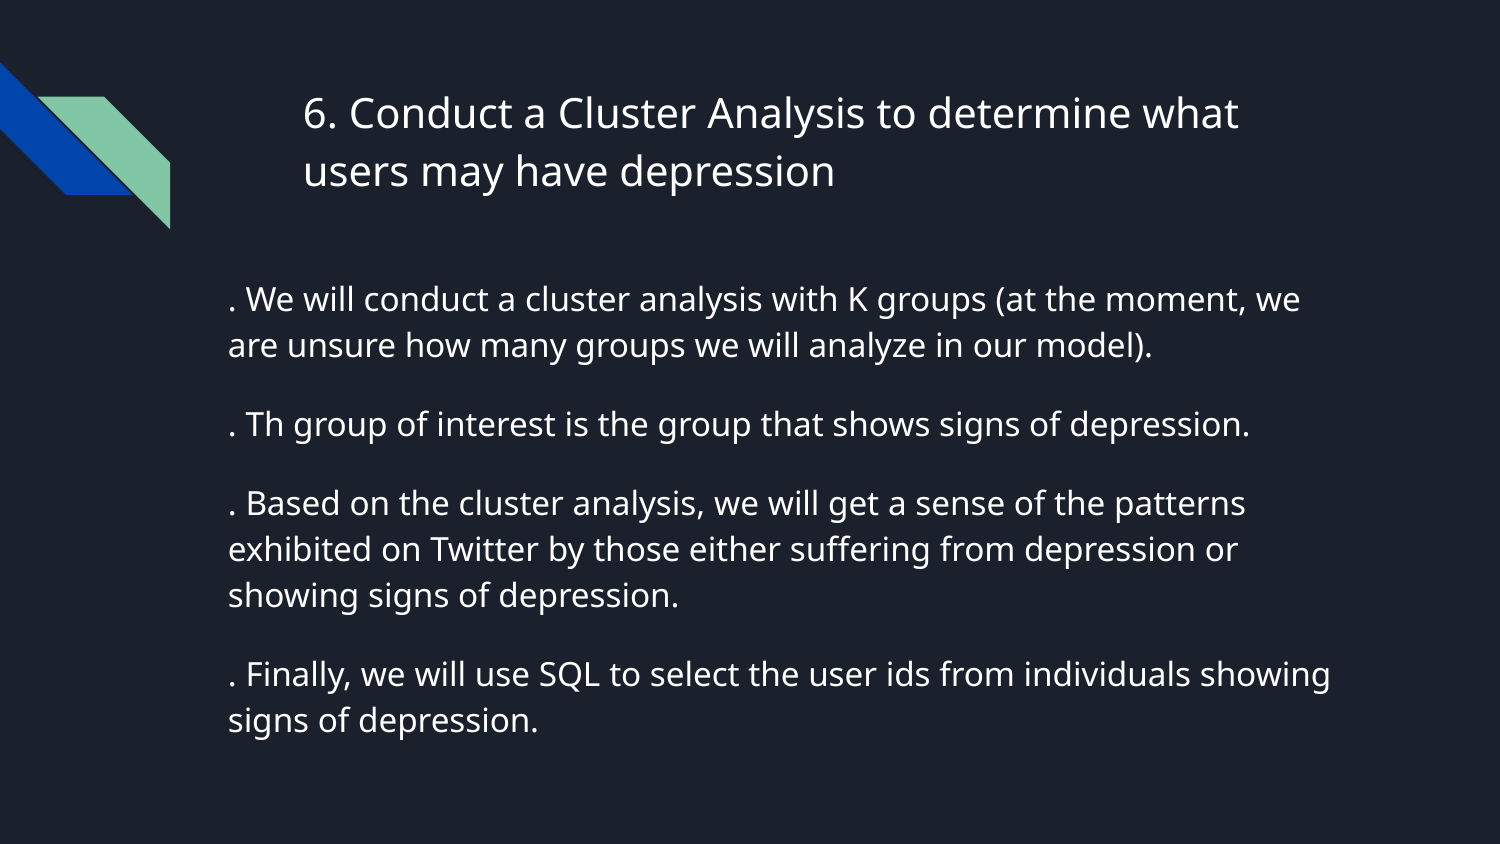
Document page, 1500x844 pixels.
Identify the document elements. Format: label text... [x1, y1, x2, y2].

title 6. Conduct a Cluster Analysis to determine what users may have depression [212, 64, 1368, 215]
list . We will conduct a cluster analysis with K groups (at the moment, we are unsure how many groups we will analyze in our model). . Th group of interest is the group that shows signs of depression. . Based on the cluster analysis, we will get a sense of the patterns exhibited on Twitter by those either suffering from depression or showing signs of depression. . Finally, we will use SQL to select the user ids from individuals showing signs of depression. [212, 257, 1368, 735]
